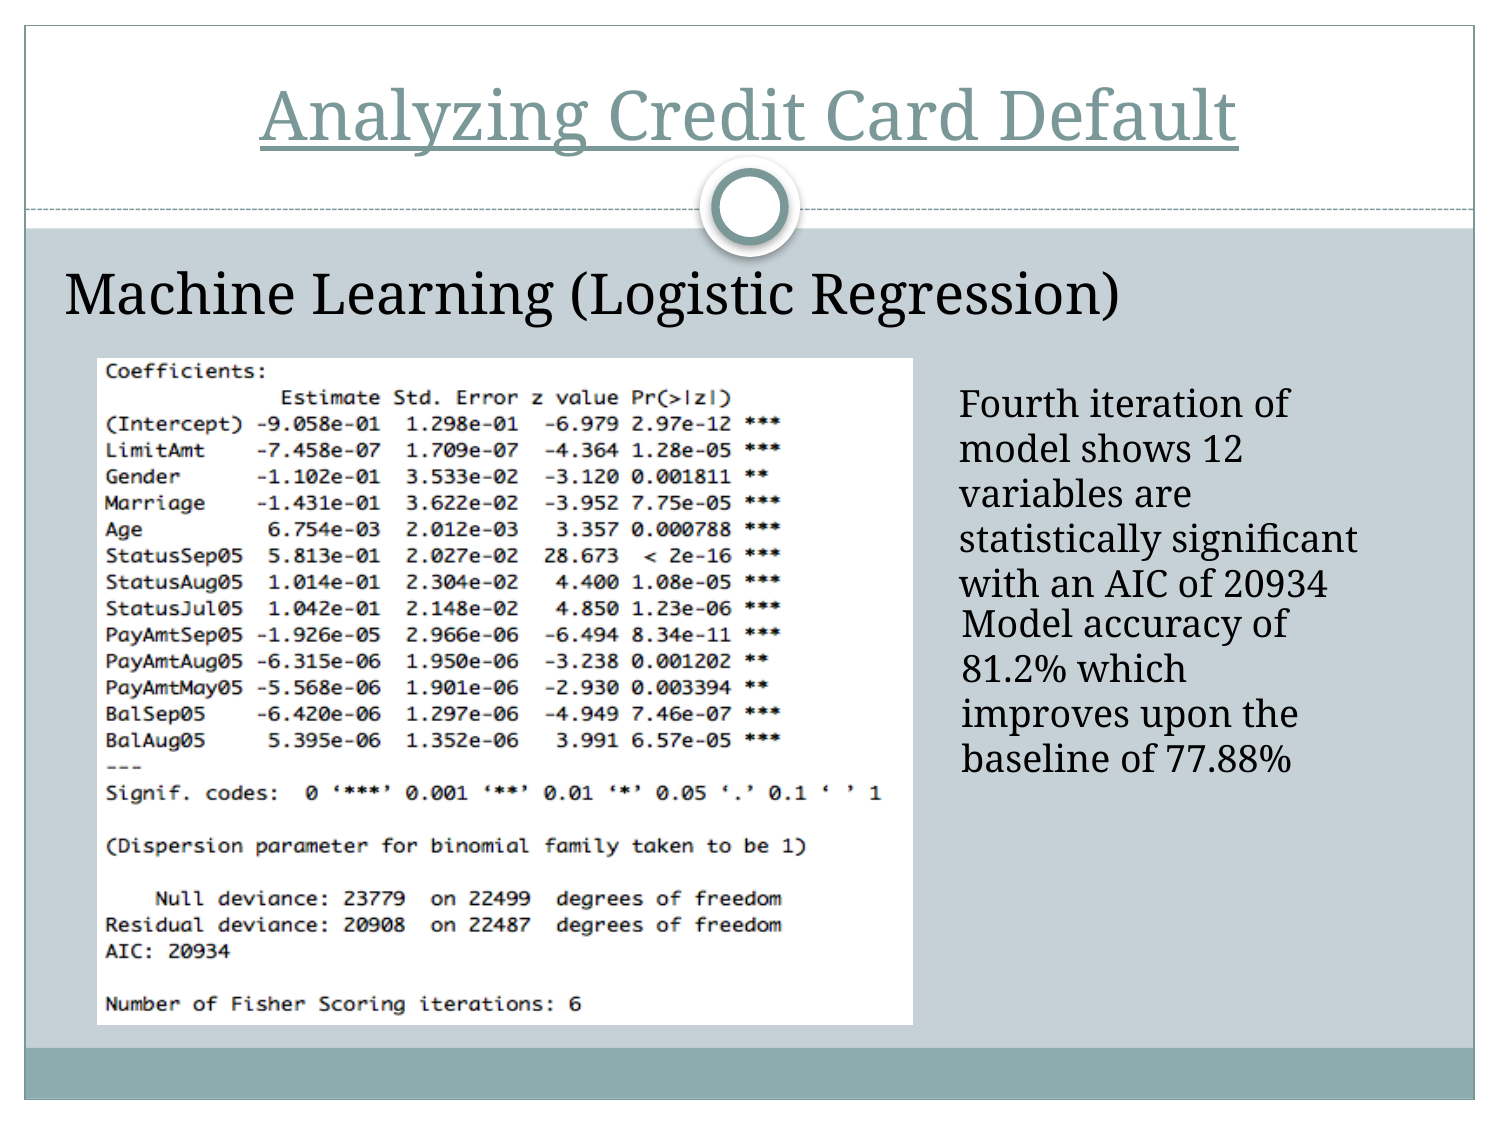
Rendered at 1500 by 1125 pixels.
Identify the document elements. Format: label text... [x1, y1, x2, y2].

text_box Model accuracy of 81.2% which improves upon the baseline of 77.88% [946, 592, 1377, 788]
text_box Fourth iteration of model shows 12 variables are statistically significant with an AIC of 20934 [944, 372, 1375, 613]
picture [96, 357, 914, 1025]
title Analyzing Credit Card Default [49, 37, 1450, 162]
list Machine Learning (Logistic Regression) [49, 250, 1445, 1001]
